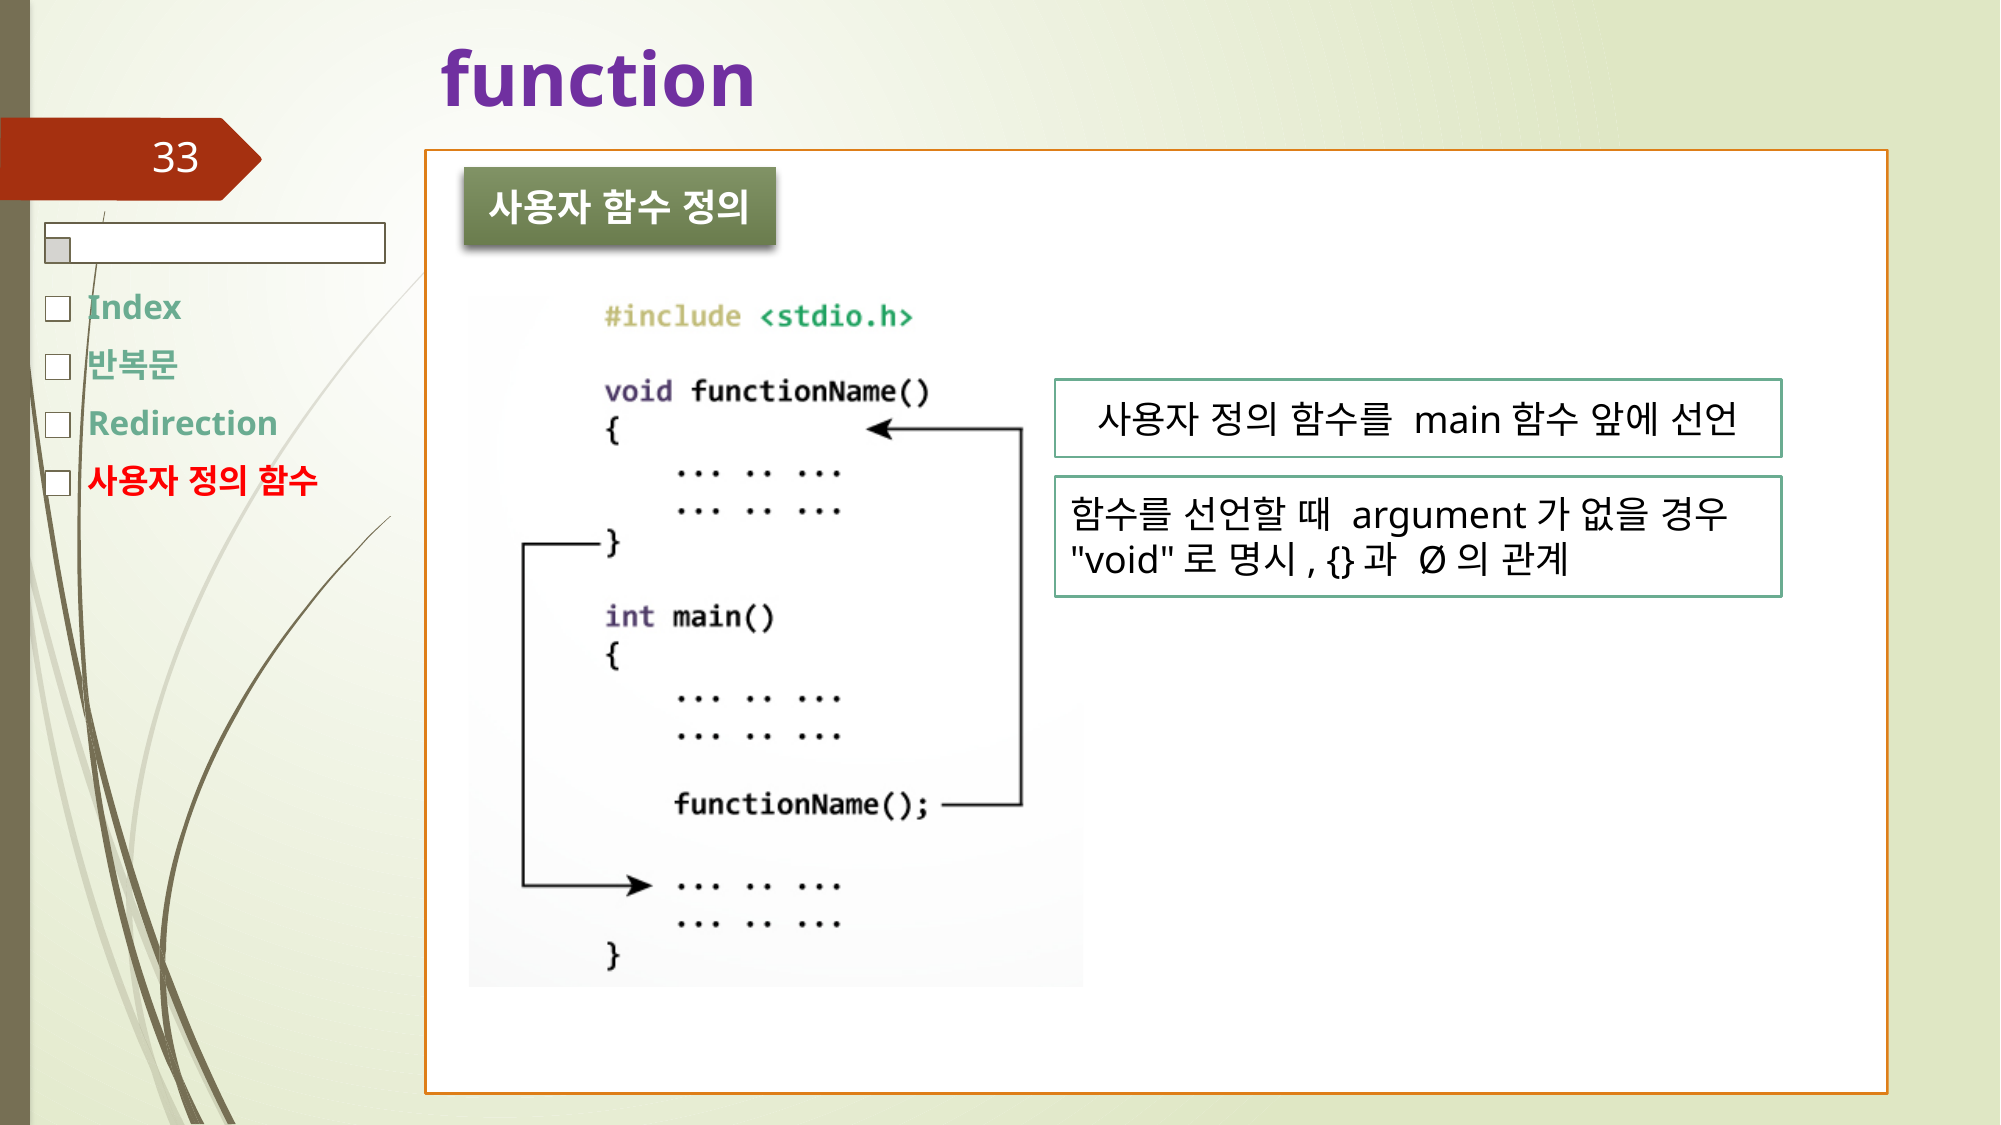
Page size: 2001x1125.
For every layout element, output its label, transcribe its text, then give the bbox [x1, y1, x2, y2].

text_box 사용자 함수 정의 [464, 167, 776, 245]
title function [425, 24, 1888, 130]
slide_number 33 [87, 129, 216, 150]
text_box 사용자 정의 함수를 main함수 앞에 선언 [1088, 378, 1783, 458]
picture [468, 295, 1084, 987]
text_box 함수를 선언할 때 argument가 없을 경우 "void"로 명시, {}과 Ø의 관계 [1088, 475, 1783, 598]
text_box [44, 150, 386, 513]
